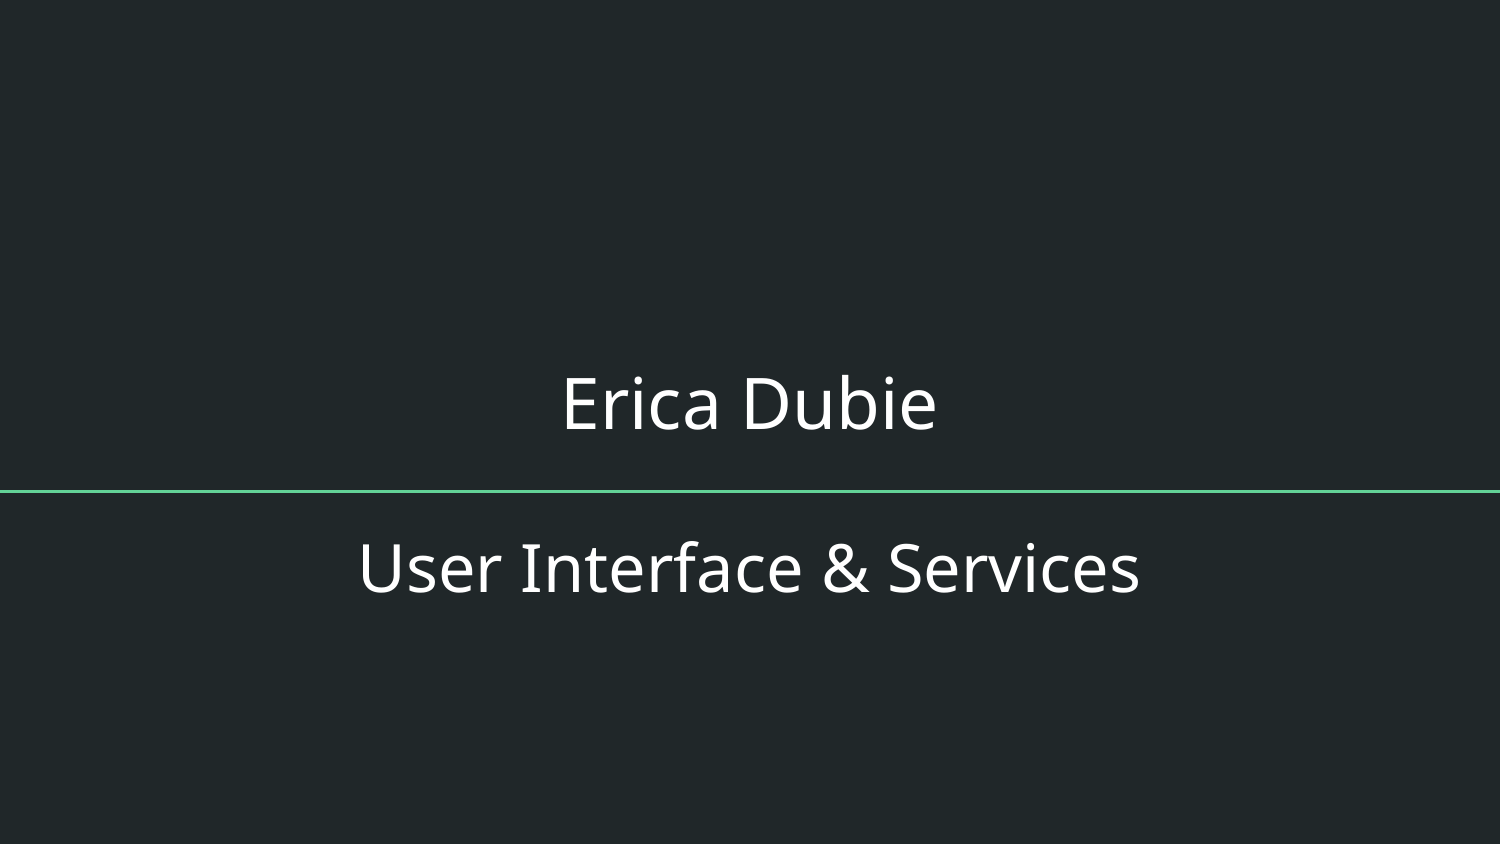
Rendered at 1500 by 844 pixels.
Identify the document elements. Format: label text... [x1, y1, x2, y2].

title User Interface & Services [83, 498, 1417, 627]
title Erica Dubie [83, 337, 1417, 466]
